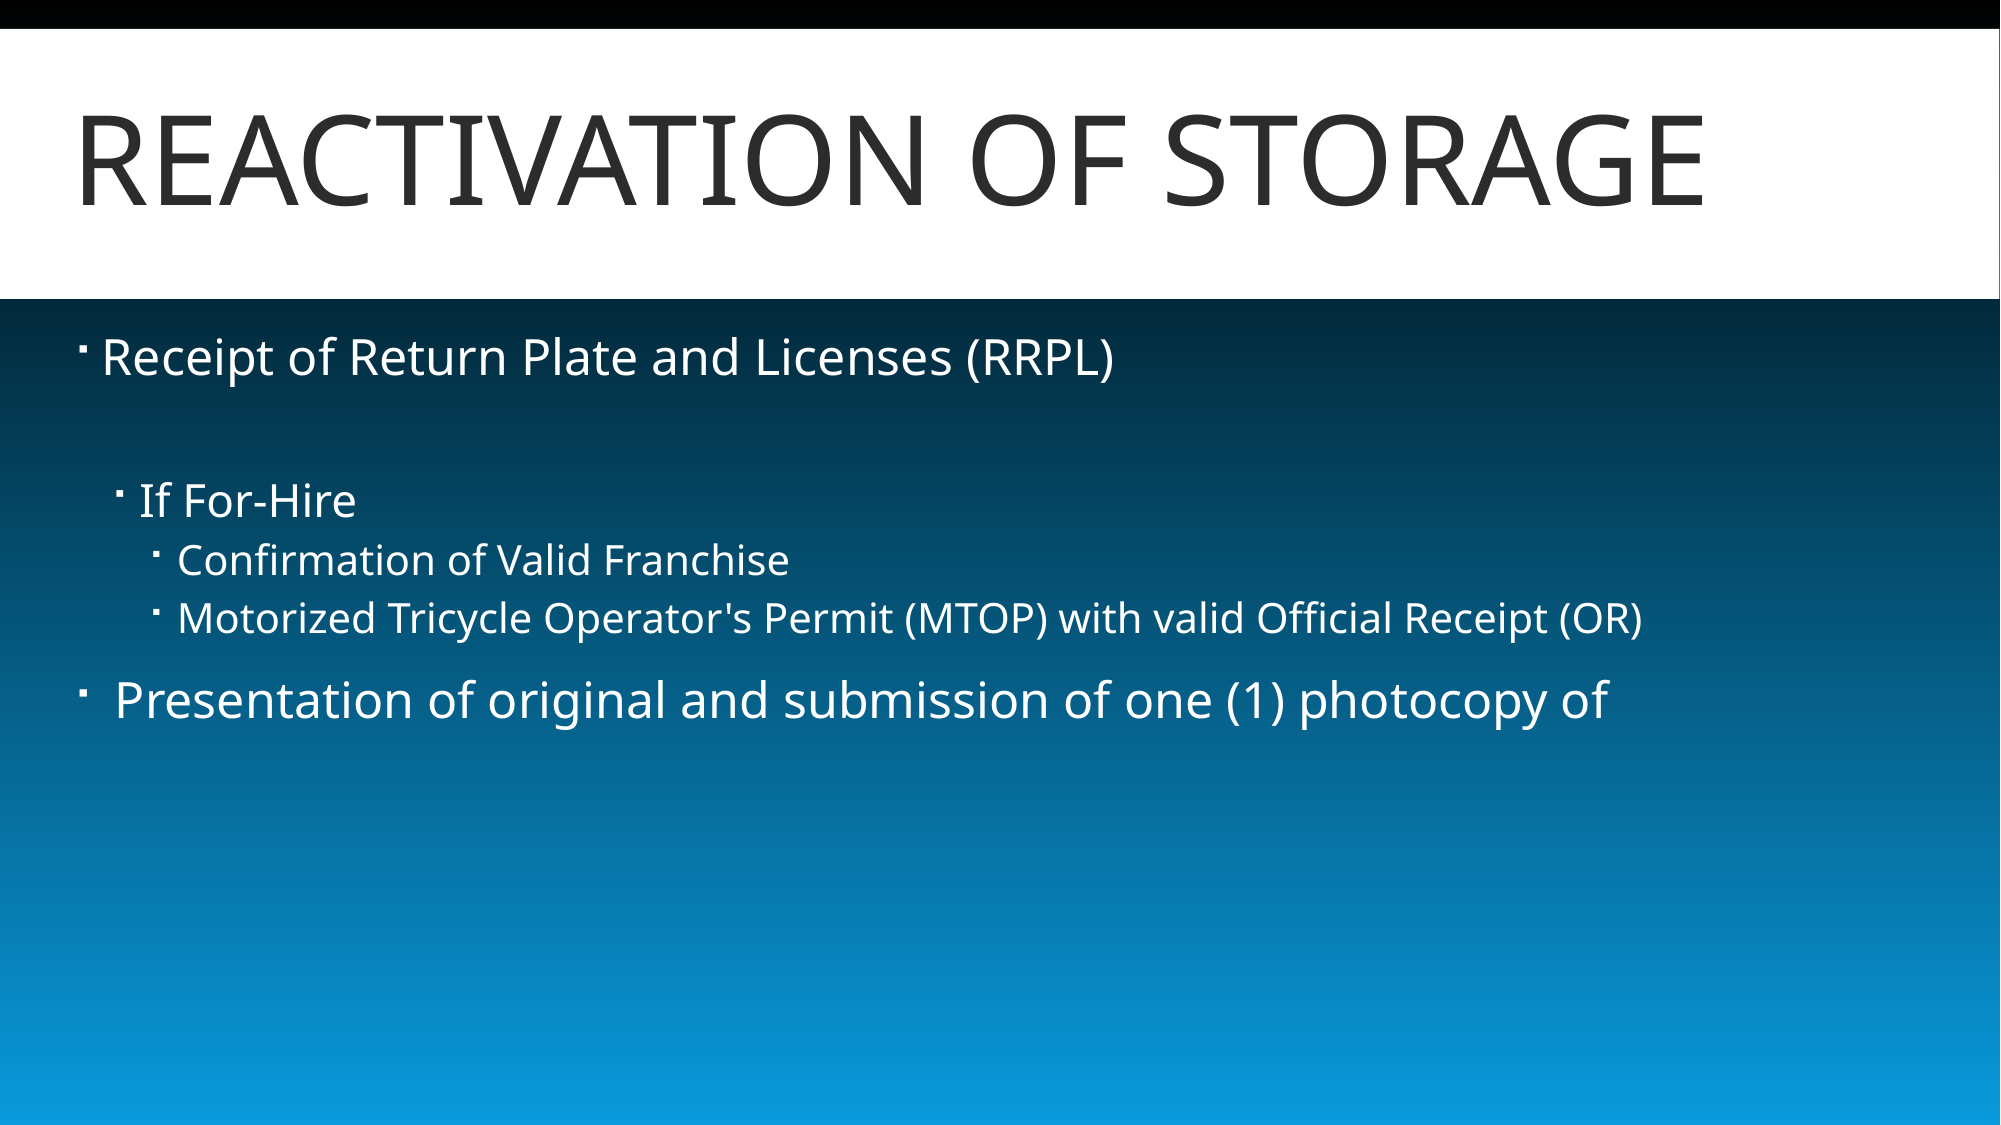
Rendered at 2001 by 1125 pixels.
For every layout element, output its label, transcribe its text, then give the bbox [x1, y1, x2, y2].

title Reactivation of Storage [56, 29, 1959, 305]
list Receipt of Return Plate and Licenses (RRPL) If For-Hire Confirmation of Valid Franchise Motorized Tricycle Operator's Permit (MTOP) with valid Official Receipt (OR) Presentation of original and submission of one (1) photocopy of [56, 324, 1959, 1125]
